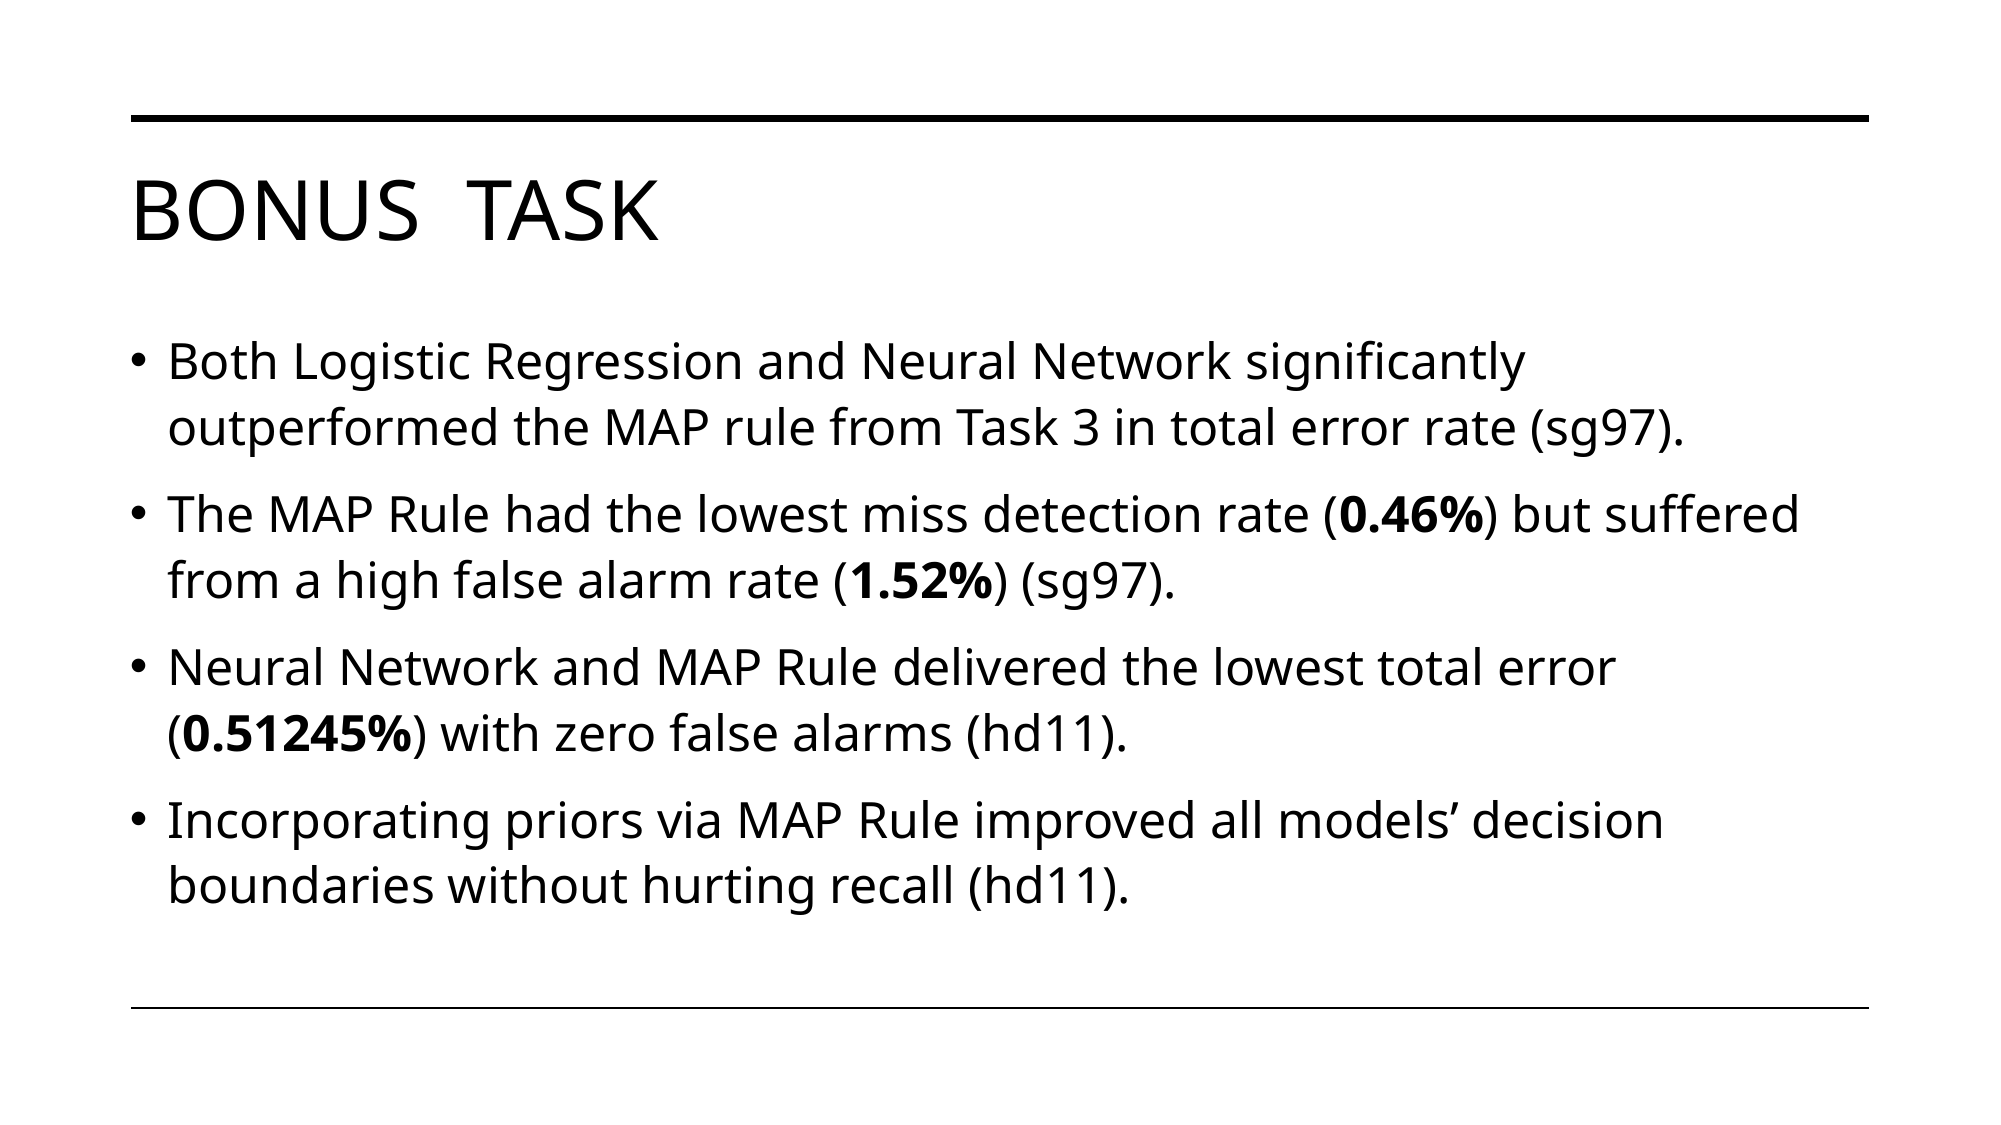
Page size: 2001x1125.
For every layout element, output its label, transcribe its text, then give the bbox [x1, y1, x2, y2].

list Both Logistic Regression and Neural Network significantly outperformed the MAP rule from Task 3 in total error rate (sg97). The MAP Rule had the lowest miss detection rate (0.46%) but suffered from a high false alarm rate (1.52%) (sg97). Neural Network and MAP Rule delivered the lowest total error (0.51245%) with zero false alarms (hd11). Incorporating priors via MAP Rule improved all models’ decision boundaries without hurting recall (hd11). [114, 316, 1869, 978]
title Bonus Task [114, 149, 1869, 316]
